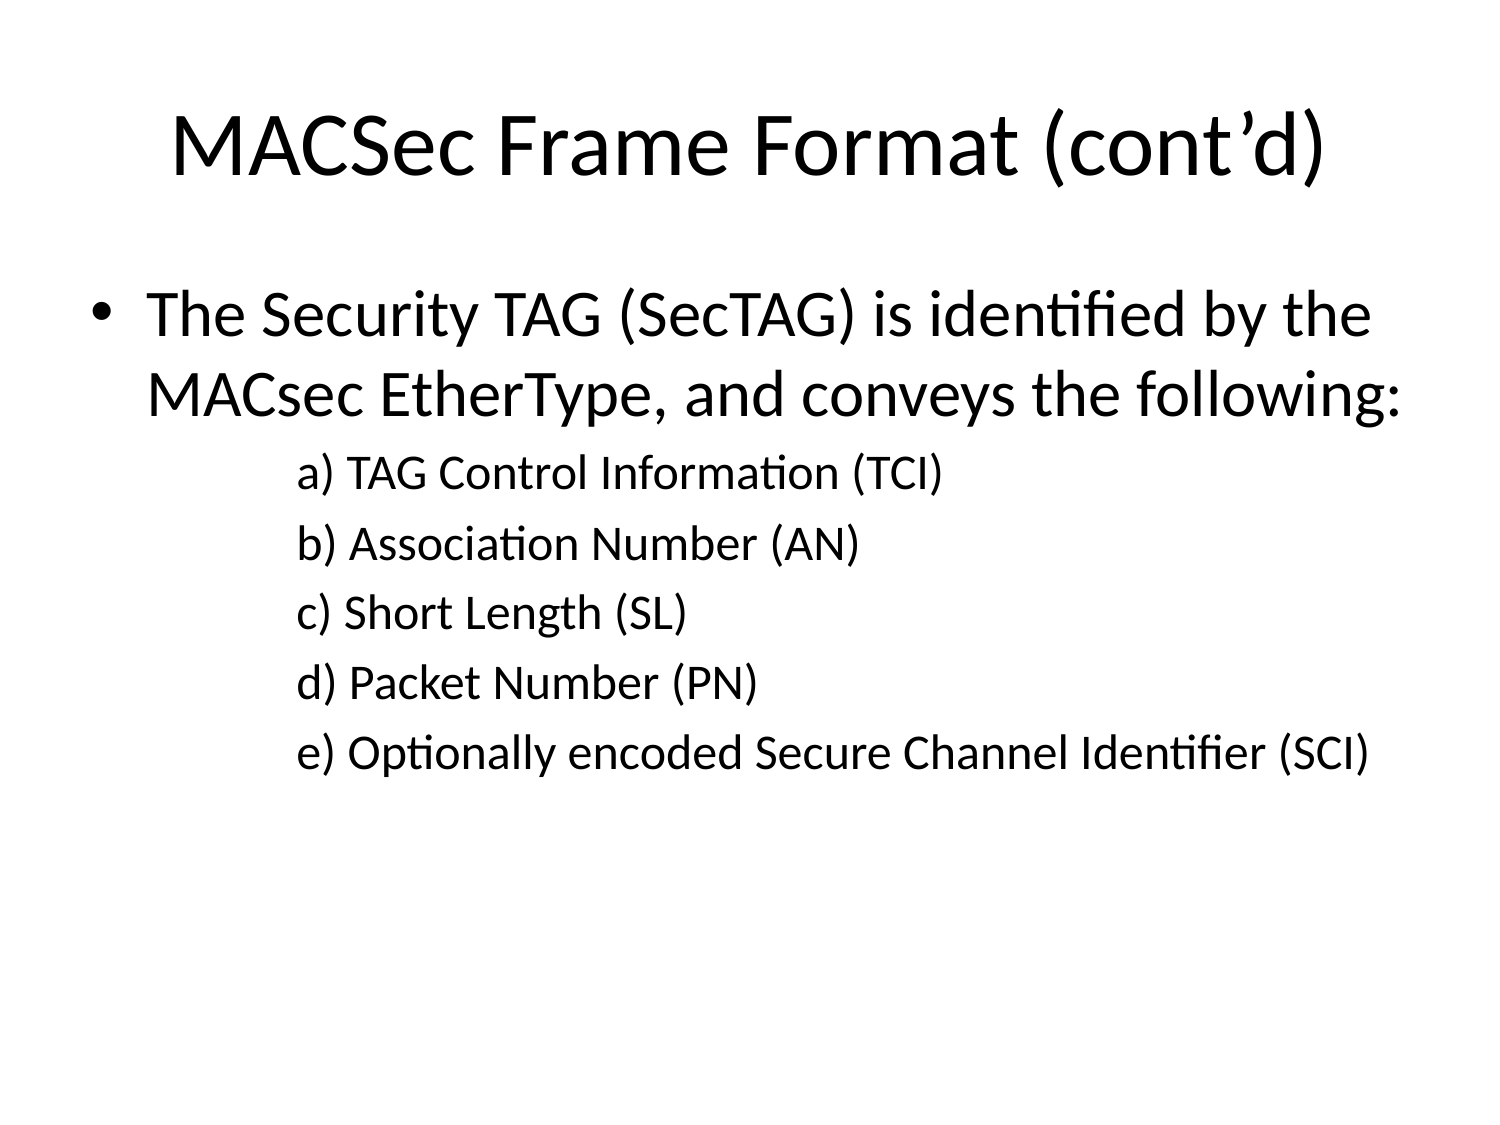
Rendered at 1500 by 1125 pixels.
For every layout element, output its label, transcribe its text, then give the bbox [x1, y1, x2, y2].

title MACSec Frame Format (cont’d) [75, 45, 1425, 233]
list The Security TAG (SecTAG) is identified by the MACsec EtherType, and conveys the following: a) TAG Control Information (TCI) b) Association Number (AN) c) Short Length (SL) d) Packet Number (PN) e) Optionally encoded Secure Channel Identifier (SCI) [75, 262, 1425, 1005]
